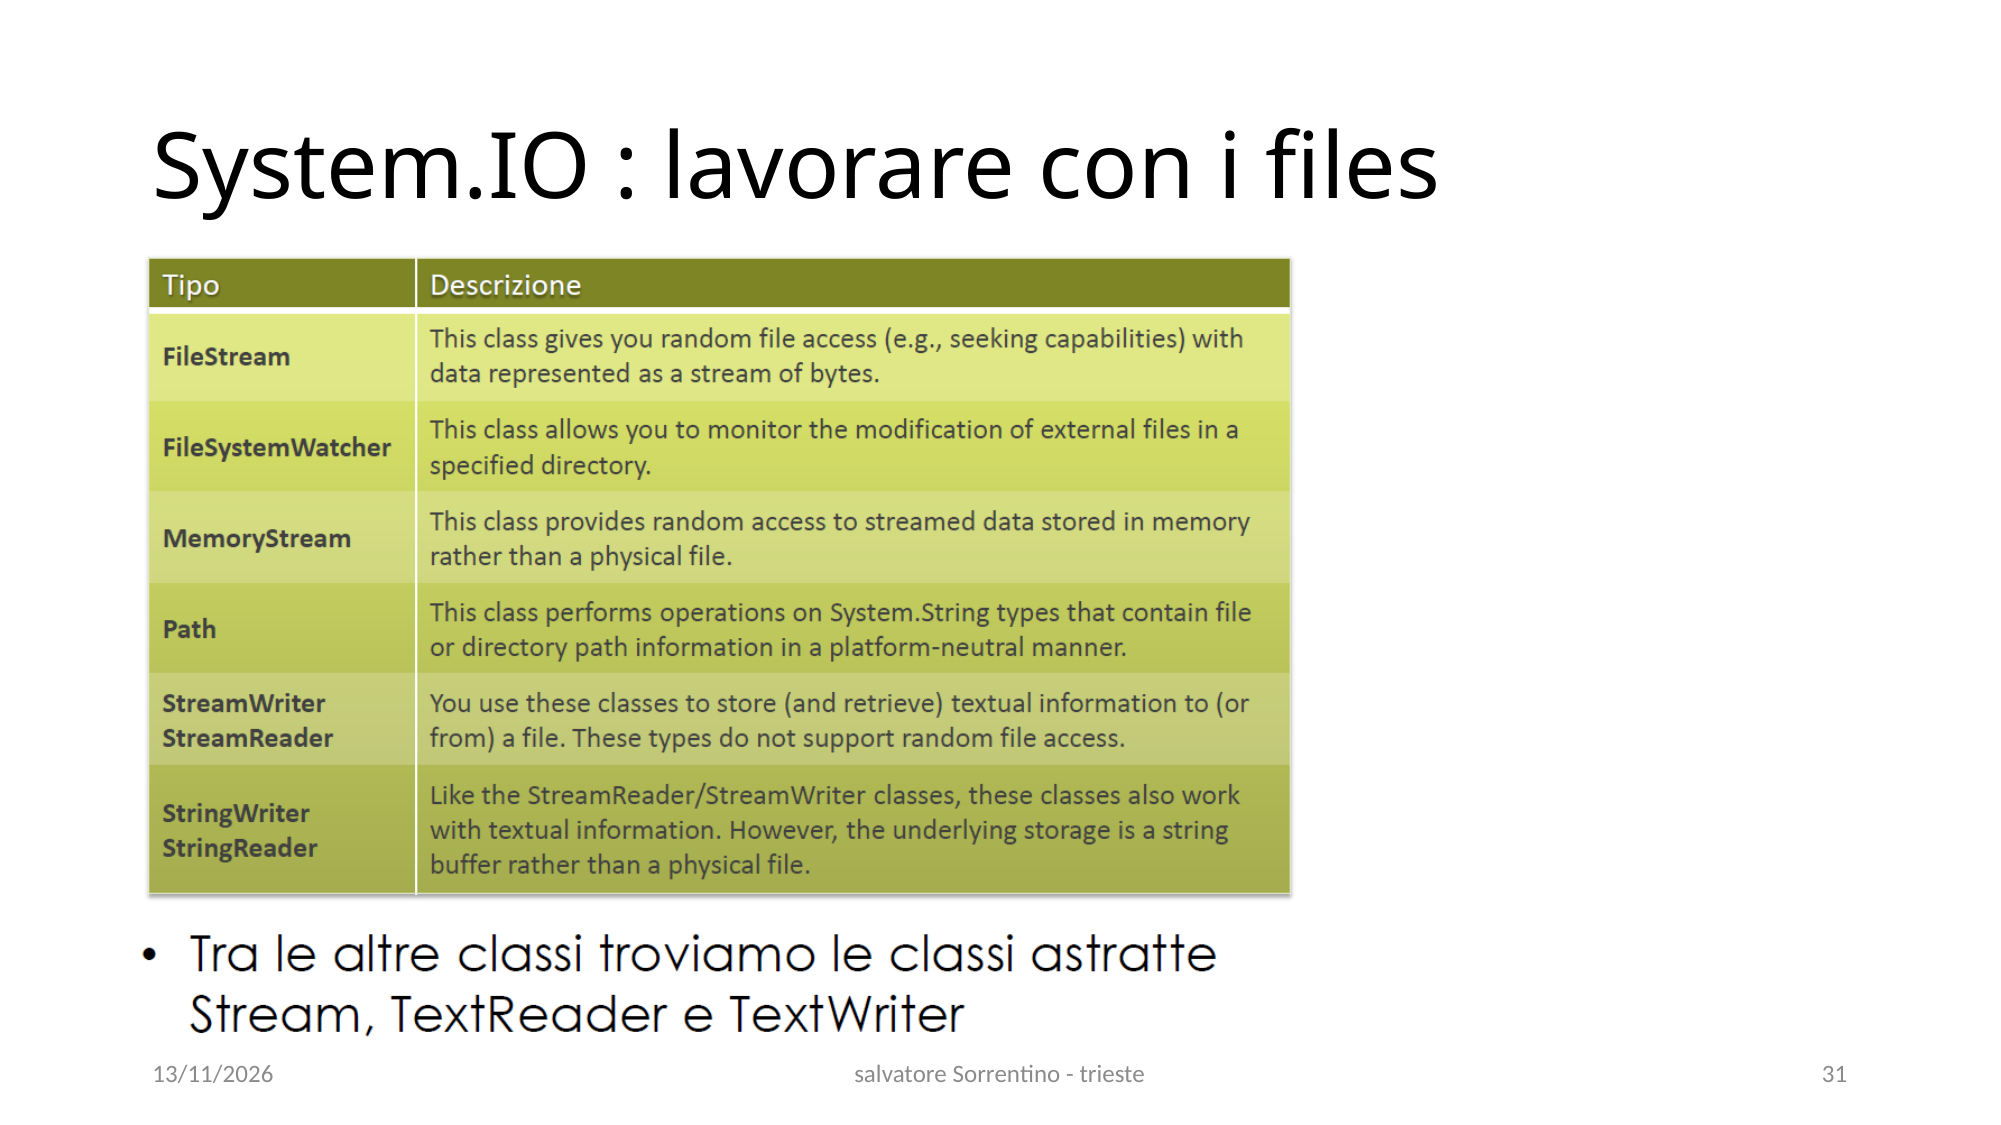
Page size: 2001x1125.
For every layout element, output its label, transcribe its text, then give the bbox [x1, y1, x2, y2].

slide_number 31 [1412, 1042, 1863, 1103]
footer salvatore Sorrentino - trieste [662, 1051, 1338, 1103]
picture [137, 232, 1338, 1051]
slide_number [137, 1051, 588, 1103]
title System.IO : lavorare con i files [137, 59, 1863, 278]
